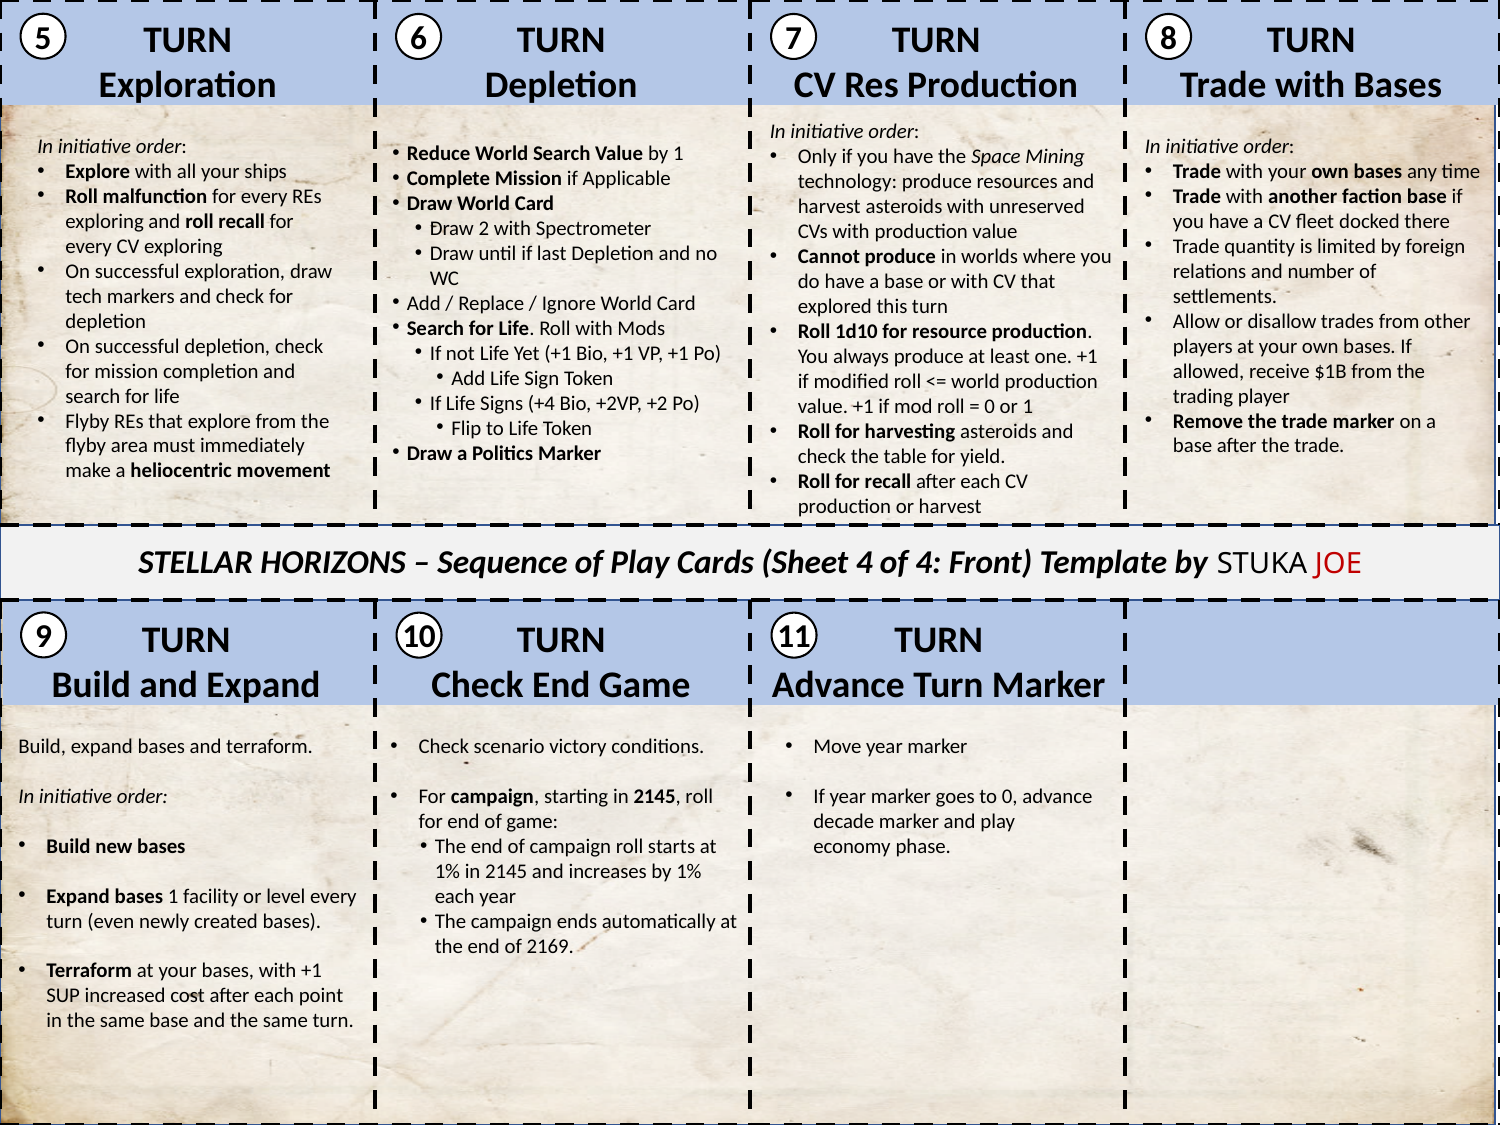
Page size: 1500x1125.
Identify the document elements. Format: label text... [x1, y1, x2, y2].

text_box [753, 606, 835, 663]
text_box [2, 606, 85, 663]
text_box [0, 525, 1500, 532]
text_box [0, 599, 1500, 1125]
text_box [2, 8, 1210, 64]
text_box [0, 0, 1500, 525]
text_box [378, 606, 460, 663]
text_box [0, 588, 1500, 599]
text_box STELLAR HORIZONS – Sequence of Play Cards (Sheet 4 of 4: Front) Template by STUKA JOE [0, 532, 1500, 588]
